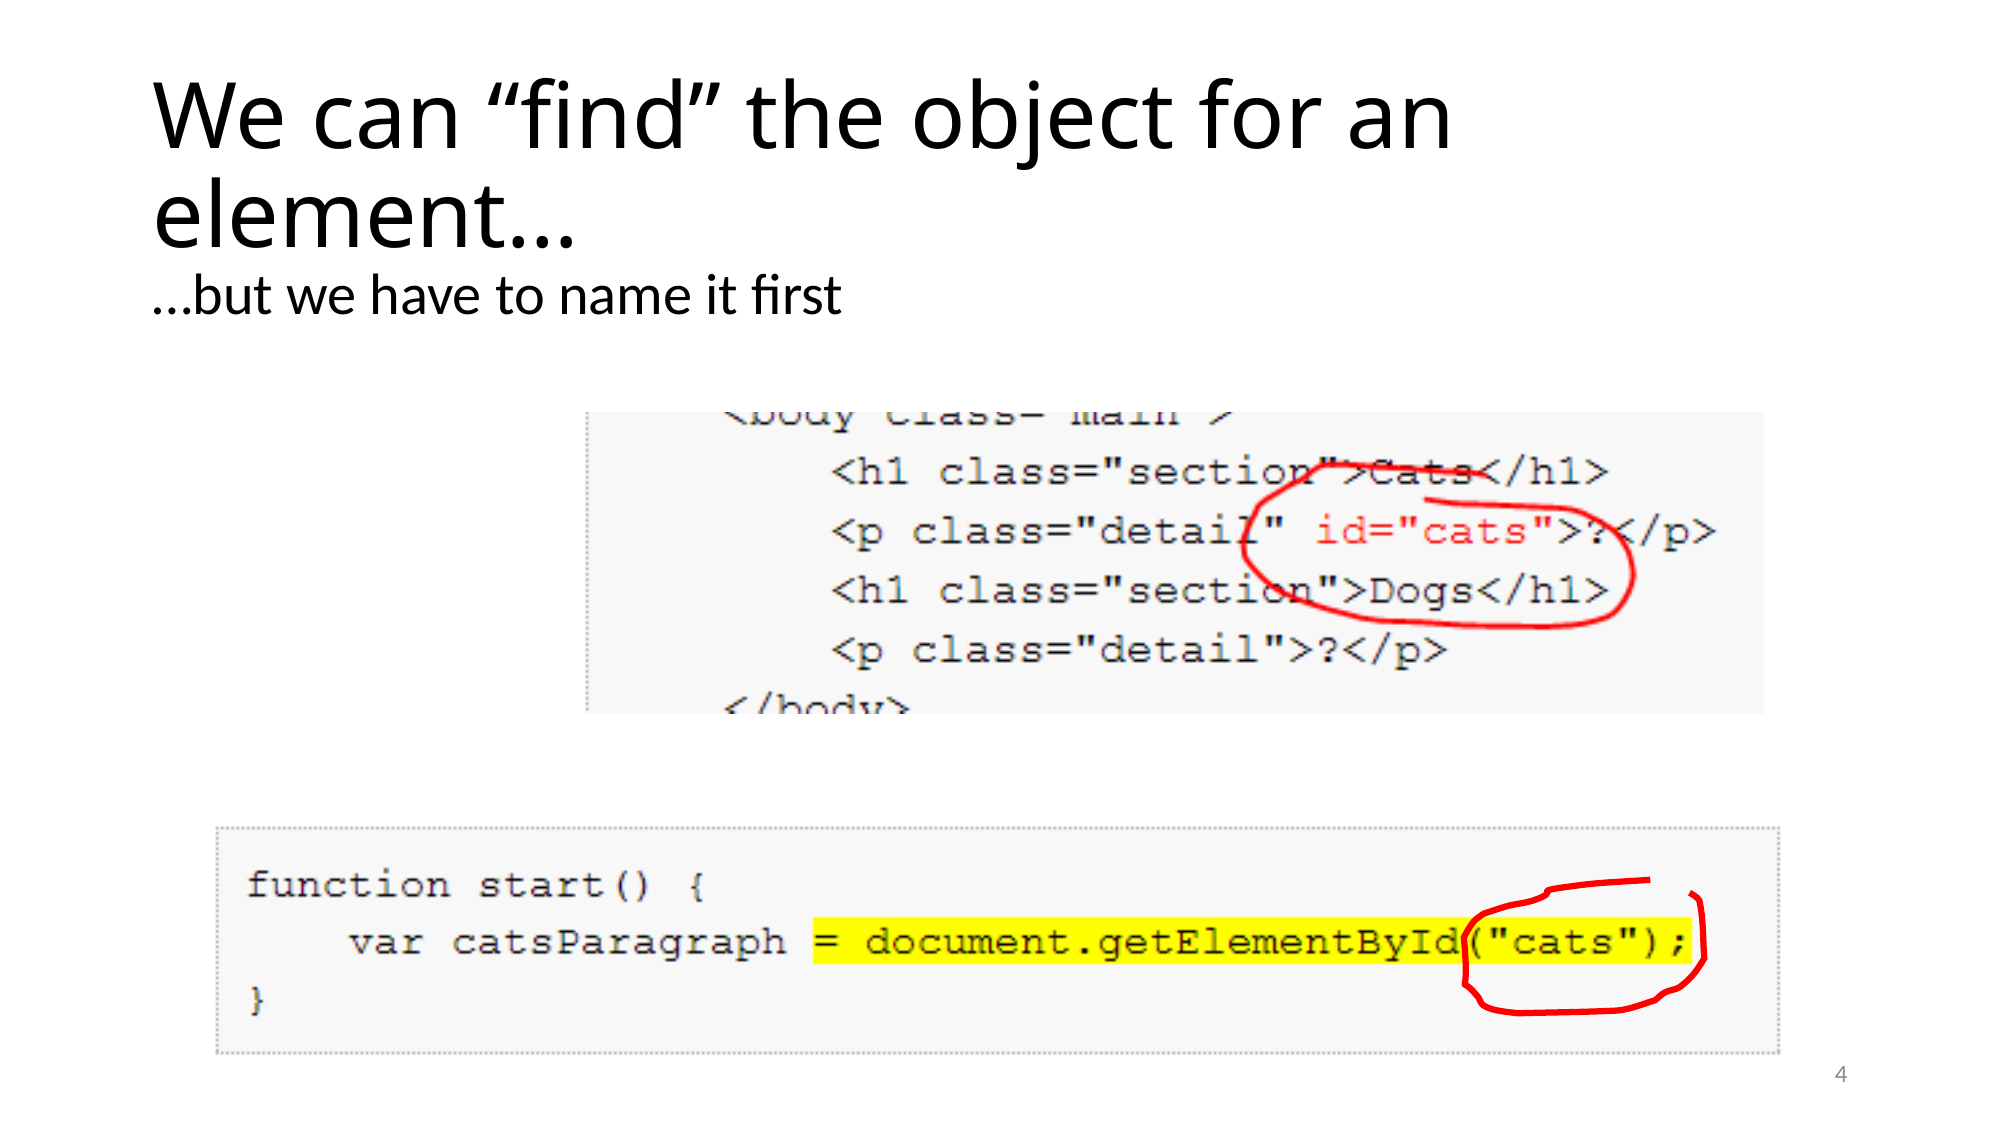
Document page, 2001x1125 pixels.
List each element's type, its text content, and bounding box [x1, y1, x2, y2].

title We can “find” the object for an element… [137, 59, 1863, 278]
slide_number 4 [1412, 1042, 1863, 1103]
picture [196, 812, 1804, 1081]
list …but we have to name it first [137, 256, 947, 374]
picture [557, 412, 1764, 714]
